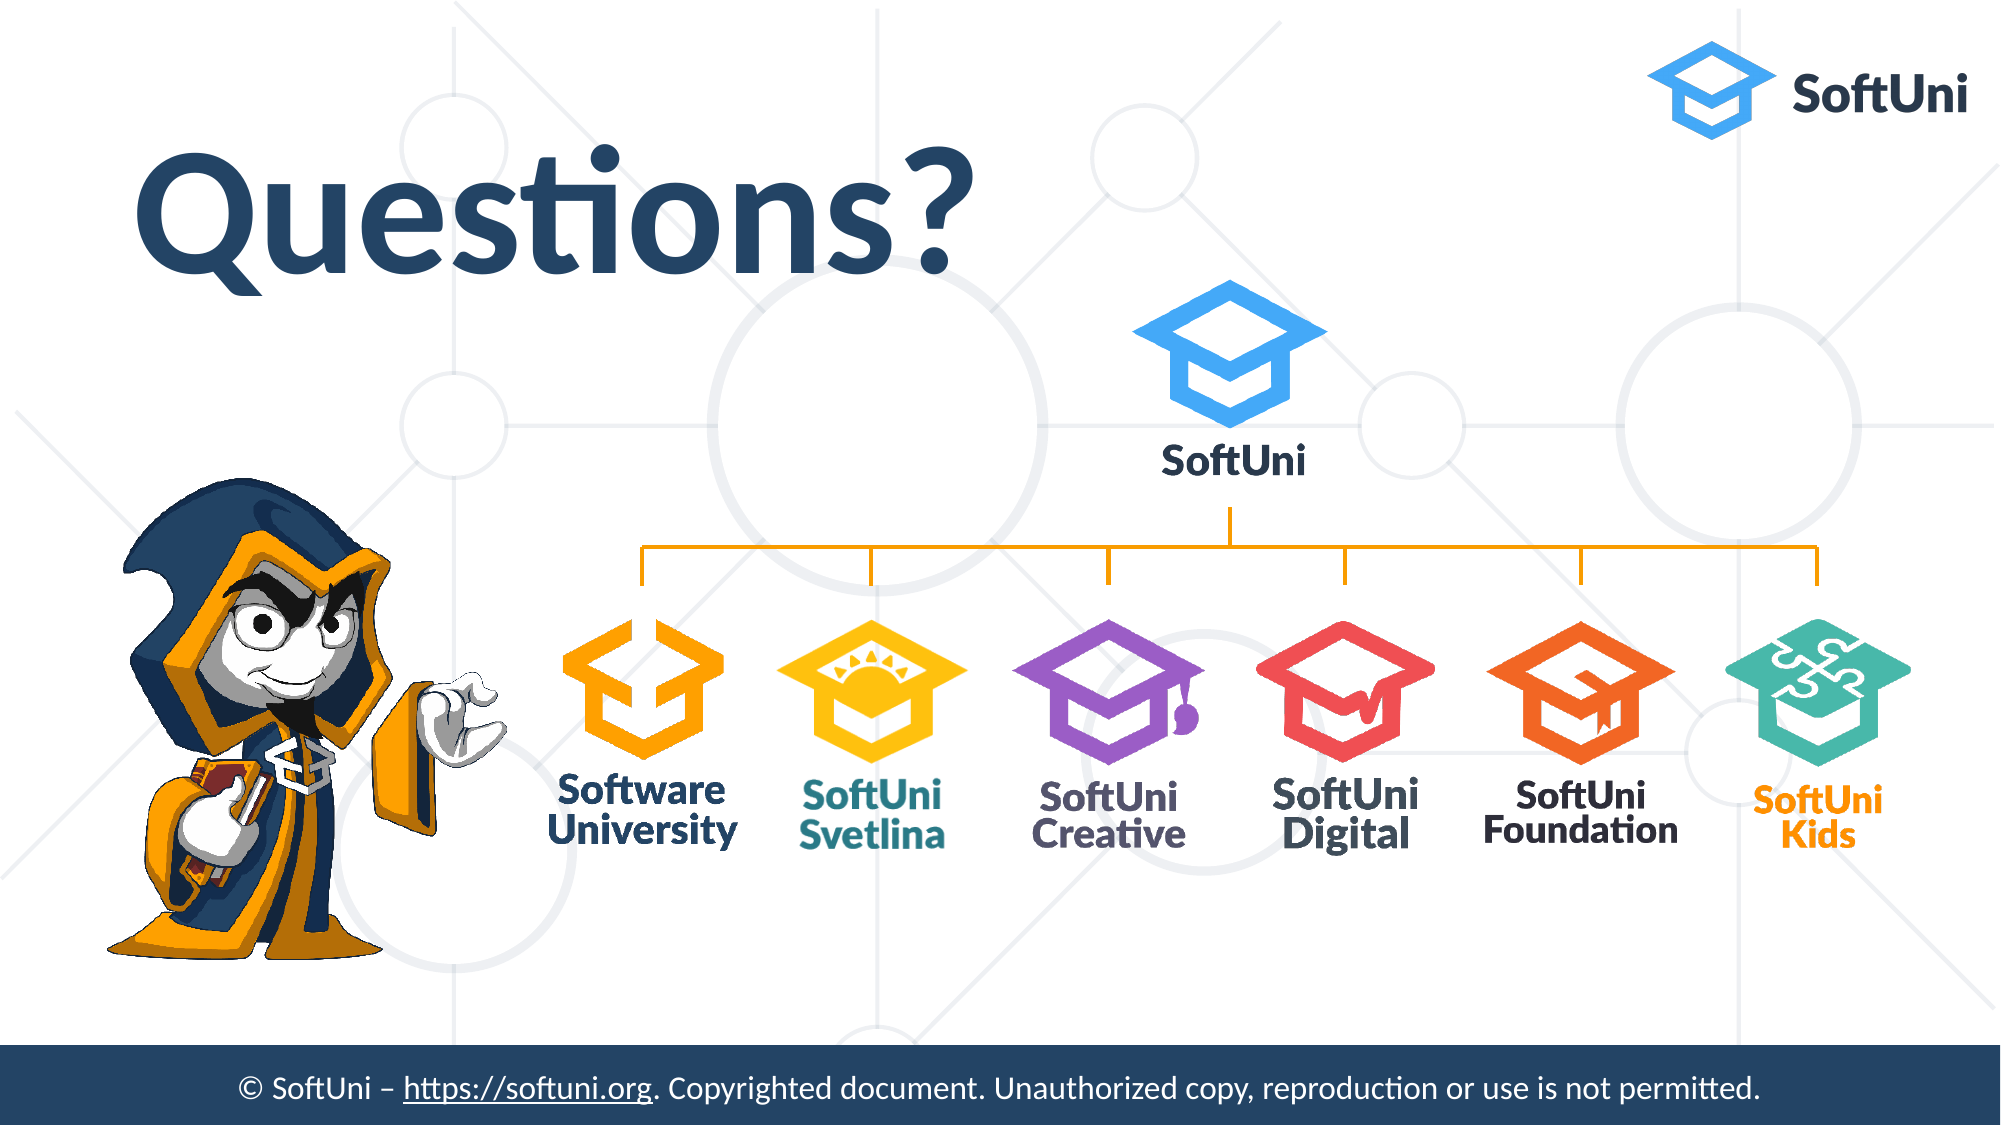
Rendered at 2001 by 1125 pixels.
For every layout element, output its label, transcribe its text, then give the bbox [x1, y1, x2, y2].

picture [105, 475, 508, 961]
picture [1131, 279, 1328, 476]
picture [776, 619, 969, 850]
picture [1012, 619, 1205, 848]
title Questions? [132, 115, 1104, 285]
picture [1485, 621, 1677, 843]
picture [1725, 619, 1911, 848]
picture [546, 619, 738, 856]
picture [1256, 621, 1435, 861]
picture [1647, 41, 1967, 140]
